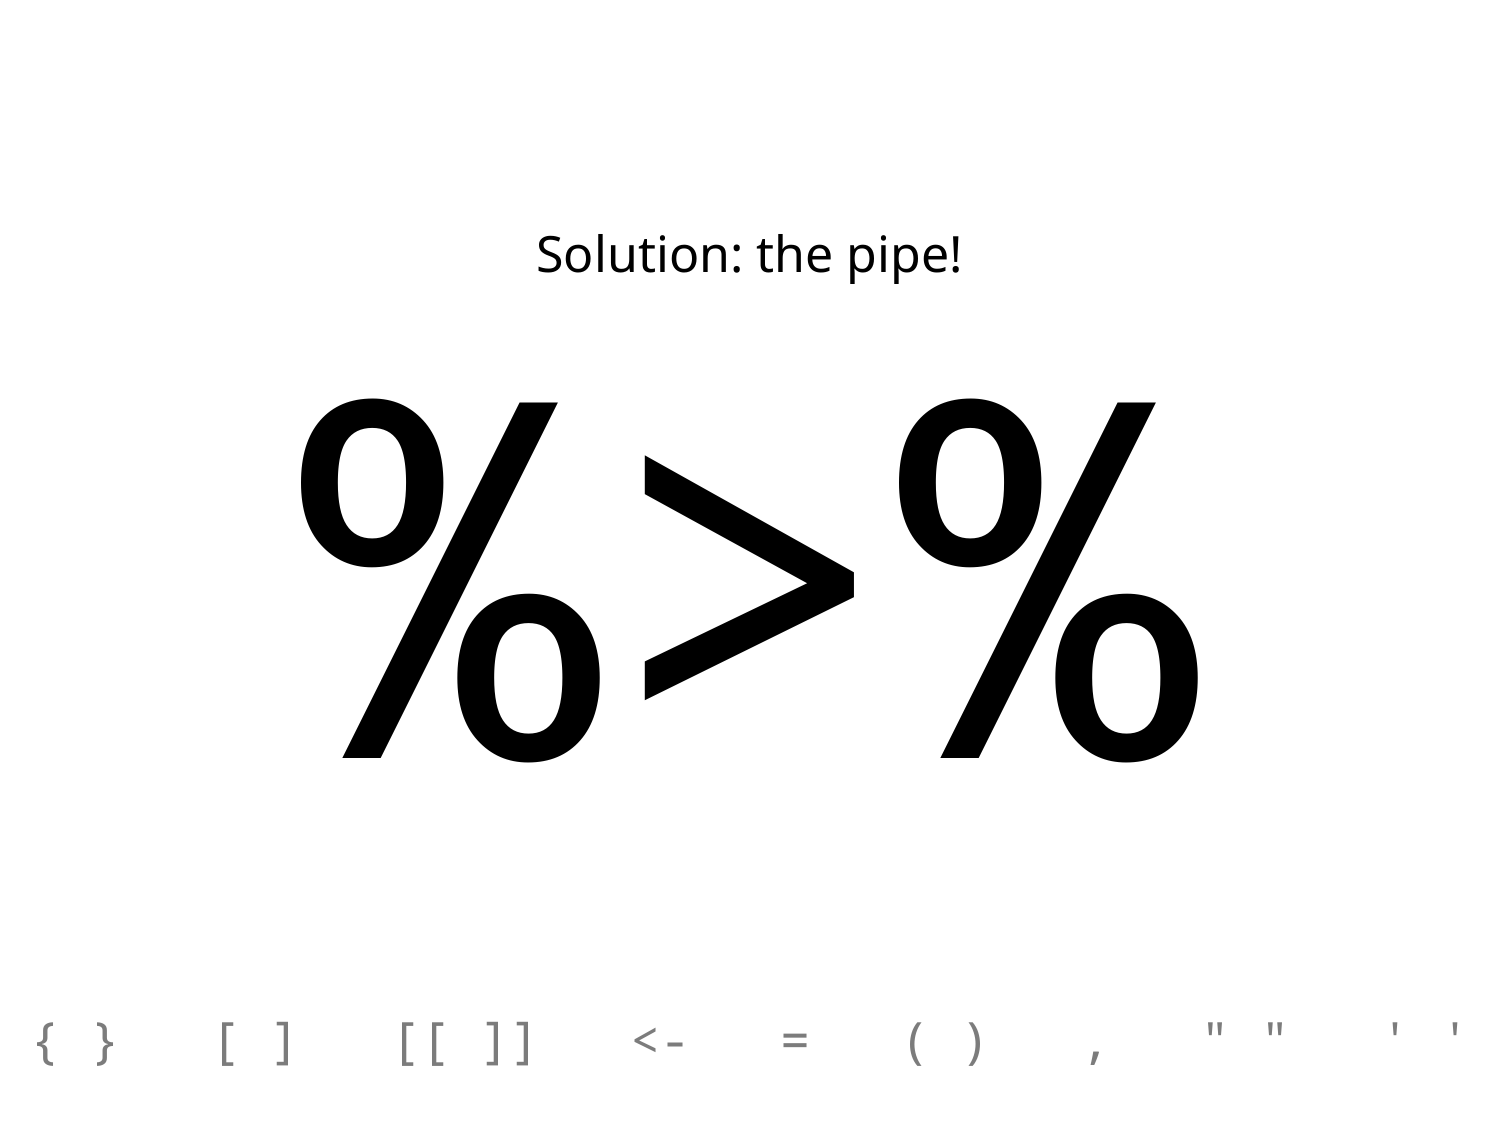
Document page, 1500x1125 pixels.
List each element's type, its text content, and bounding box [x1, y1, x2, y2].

text_box Solution: the pipe! [521, 215, 979, 291]
text_box { } [ ] [[ ]] <- = ( ) , " " ' ' [15, 1000, 1485, 1076]
text_box %>% [287, 253, 1213, 866]
